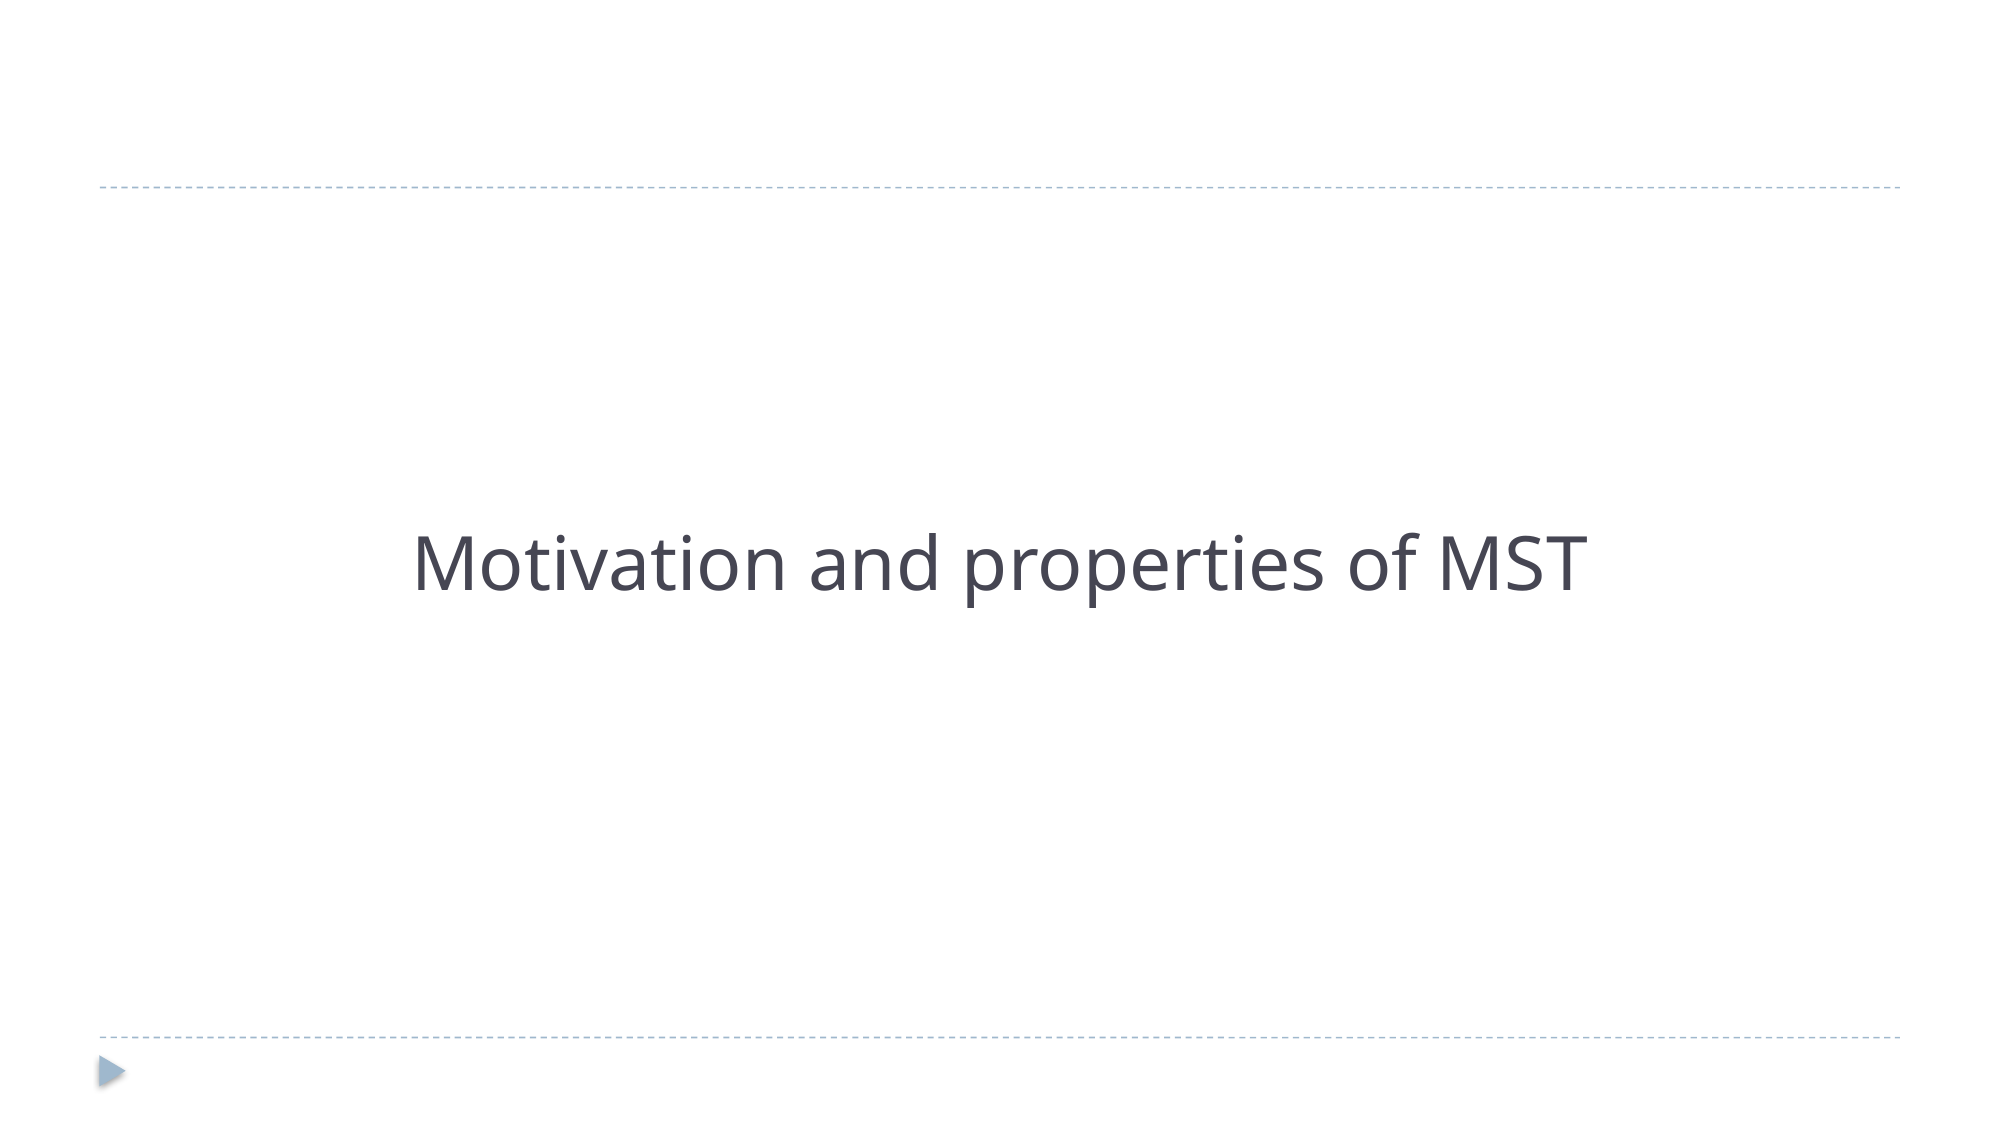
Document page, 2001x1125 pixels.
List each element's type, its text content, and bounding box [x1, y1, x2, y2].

title Motivation and properties of MST [324, 449, 1676, 613]
